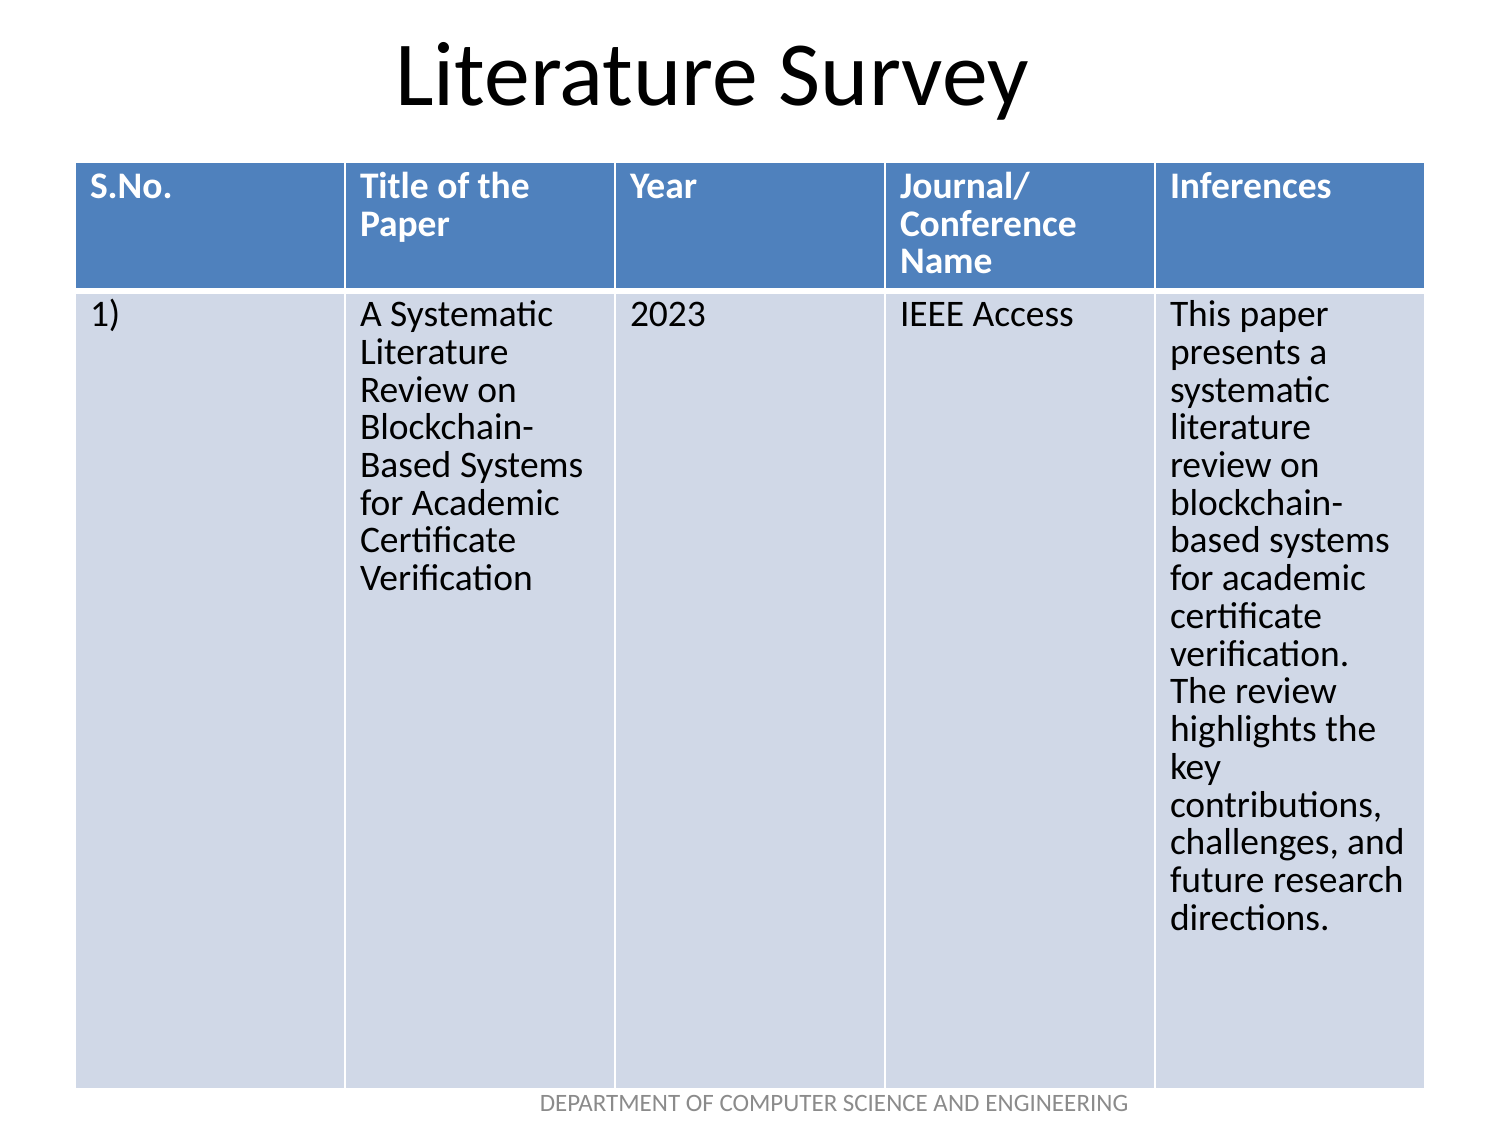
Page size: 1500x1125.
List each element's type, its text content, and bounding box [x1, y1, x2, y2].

footer DEPARTMENT OF COMPUTER SCIENCE AND ENGINEERING [512, 1092, 1163, 1110]
table_cell IEEE Access [886, 294, 1154, 1088]
table_cell This paper presents a systematic literature review on blockchain-based systems for academic certificate verification. The review highlights the key contributions, challenges, and future research directions. [1156, 294, 1424, 1088]
table_cell A Systematic Literature Review on Blockchain-Based Systems for Academic Certificate Verification [346, 294, 614, 1088]
table_header Inferences [1156, 163, 1424, 288]
table_cell 1) [76, 294, 344, 1088]
table_header Title of the Paper [346, 163, 614, 288]
table_header Journal/Conference Name [886, 163, 1154, 288]
table_header S.No. [76, 163, 344, 288]
table_cell 2023 [616, 294, 884, 1088]
title Literature Survey [37, 0, 1388, 163]
table_header Year [616, 163, 884, 288]
